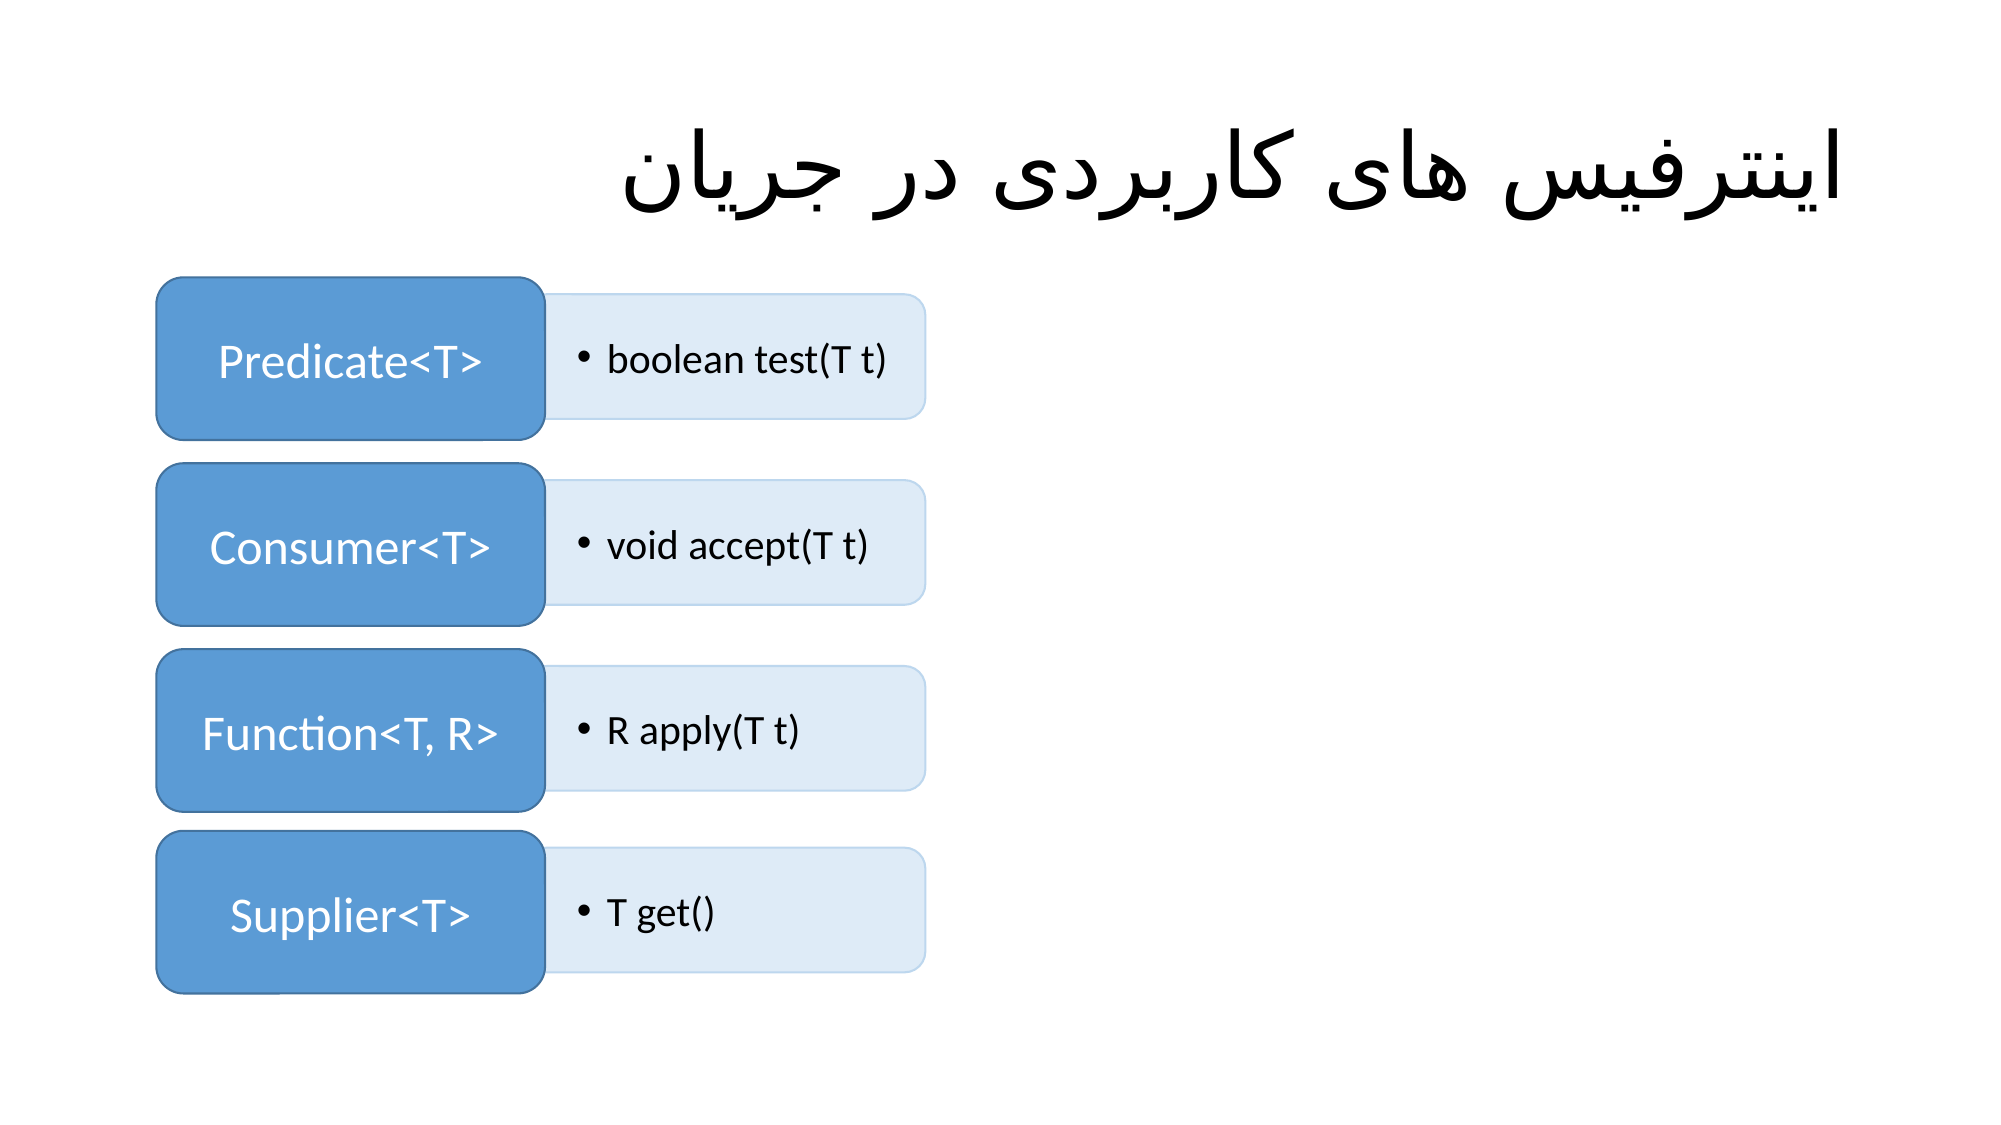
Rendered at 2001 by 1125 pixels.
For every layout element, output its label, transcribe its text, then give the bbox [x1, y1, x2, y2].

text_box void accept(T t) [545, 479, 927, 606]
title اینترفیس های کاربردی در جریان [137, 59, 1863, 278]
text_box R apply(T t) [545, 664, 927, 792]
text_box Function<T, R> [155, 648, 547, 813]
text_box boolean test(T t) [545, 293, 927, 420]
text_box Consumer<T> [155, 462, 547, 627]
text_box T get() [544, 846, 927, 974]
text_box Supplier<T> [155, 829, 547, 995]
text_box Predicate<T> [155, 276, 547, 442]
